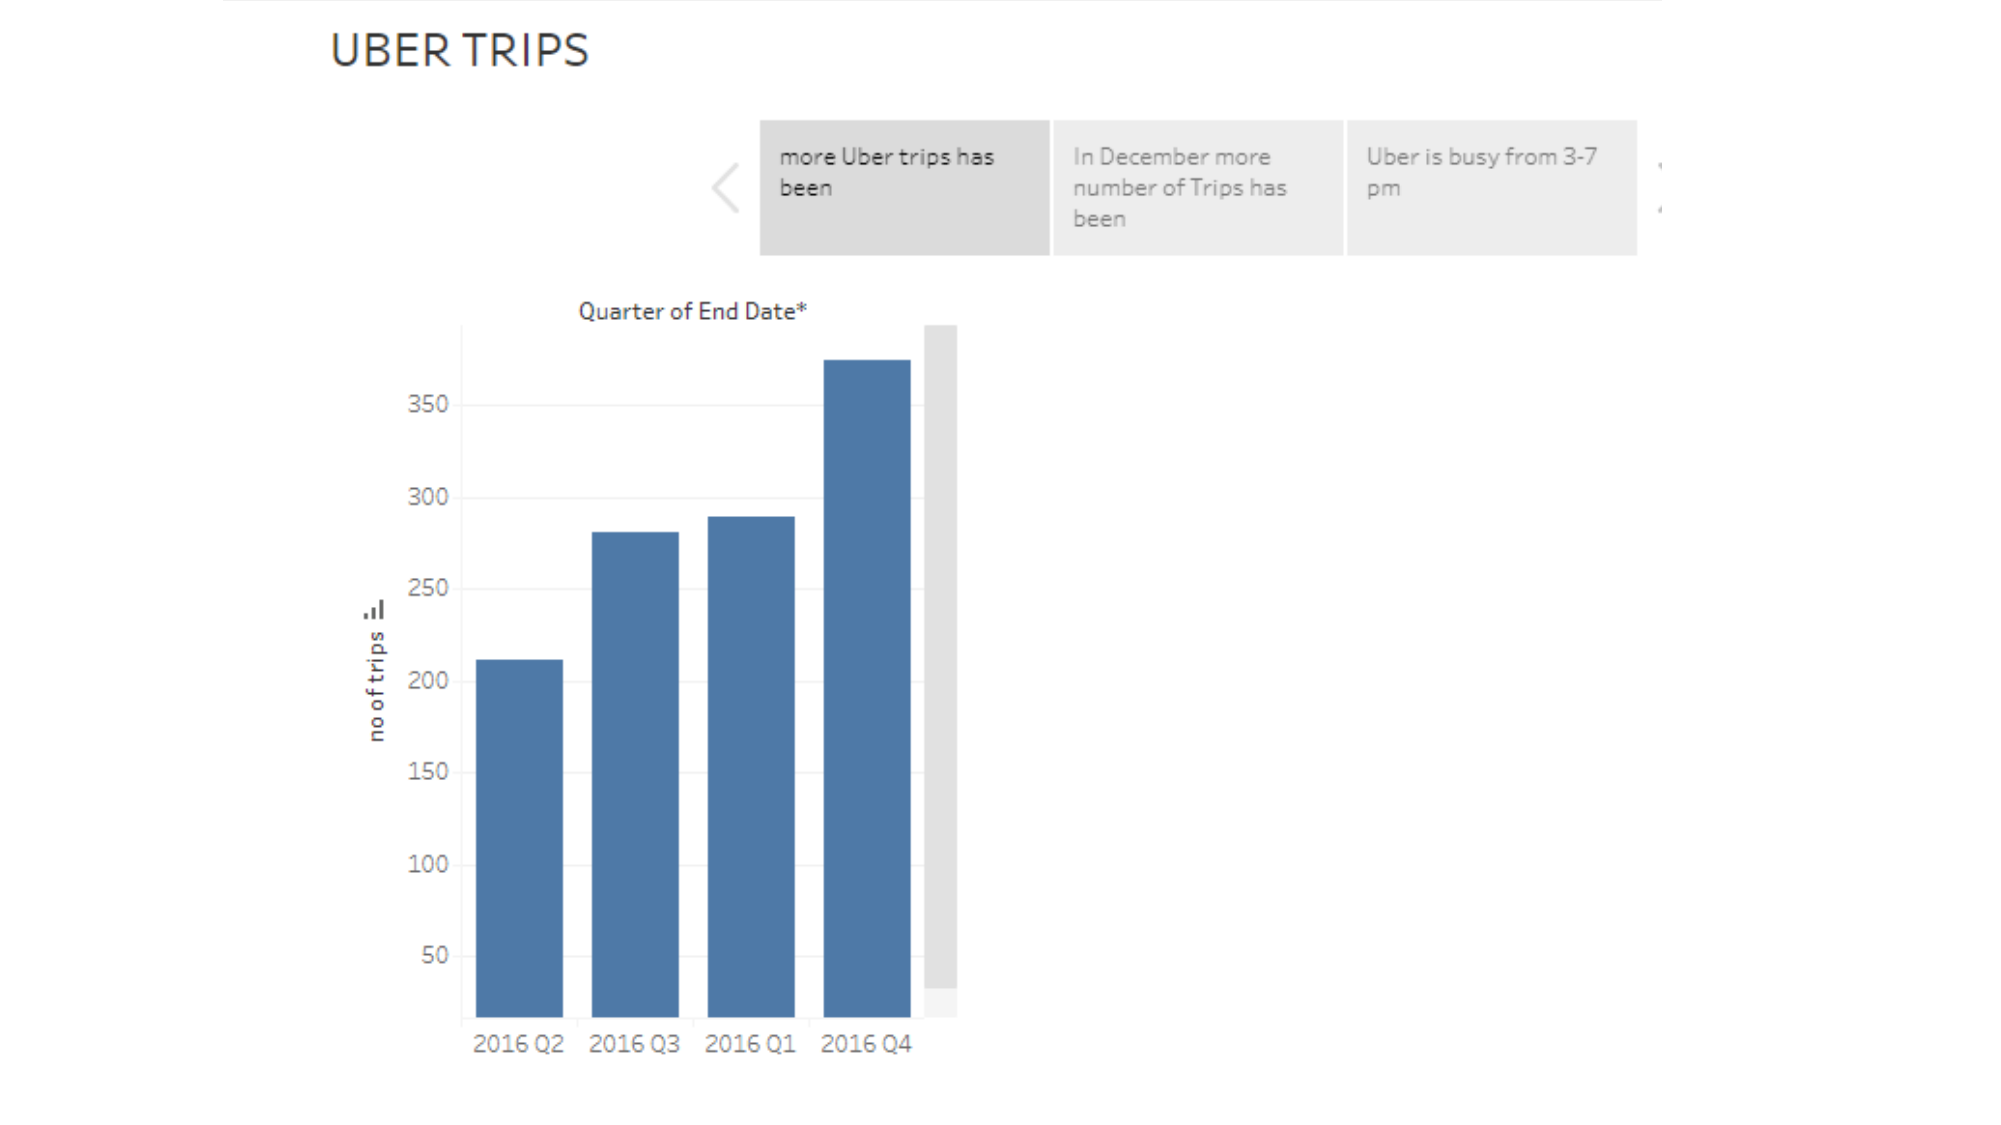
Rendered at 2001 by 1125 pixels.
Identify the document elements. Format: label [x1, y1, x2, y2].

picture [222, 0, 1662, 1080]
